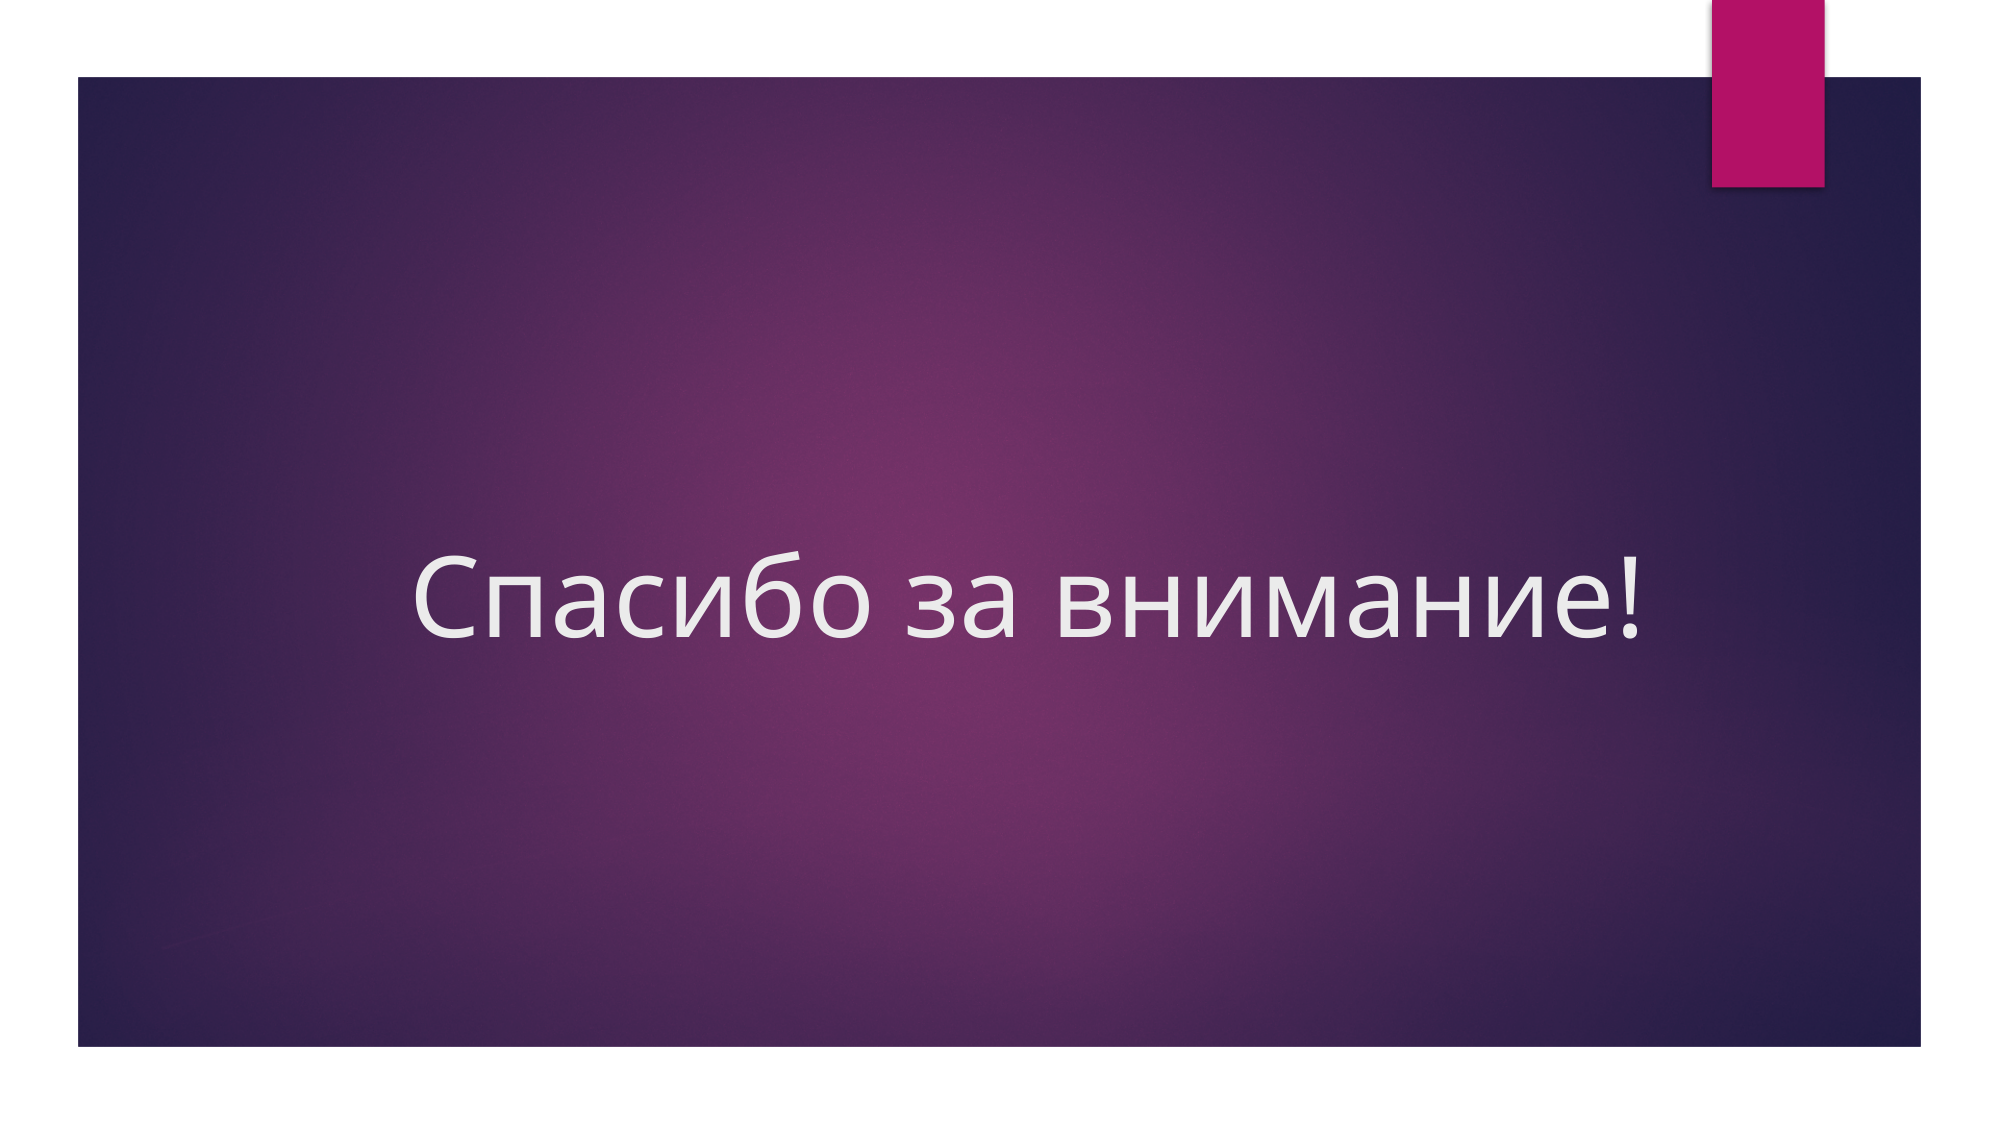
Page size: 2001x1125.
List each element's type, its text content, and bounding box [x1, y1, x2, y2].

title Cпасибо за внимание! [303, 228, 1752, 668]
